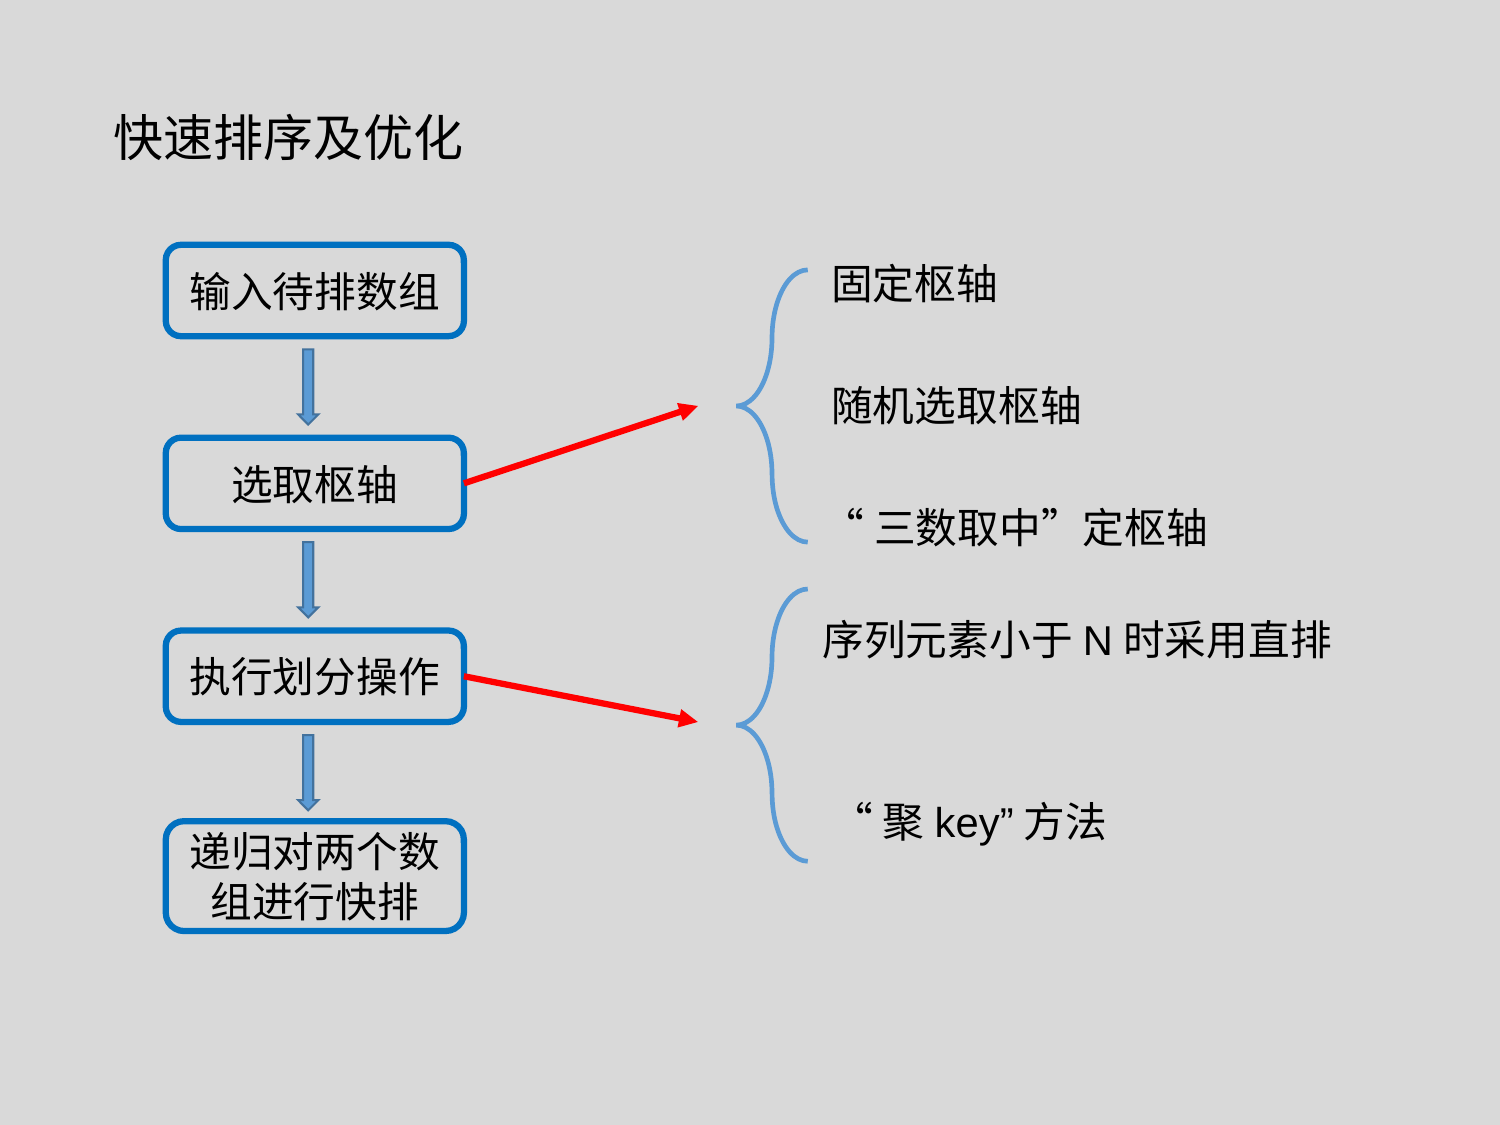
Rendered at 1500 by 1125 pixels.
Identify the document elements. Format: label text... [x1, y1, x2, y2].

text_box 序列元素小于N时采用直排 [807, 606, 1500, 672]
text_box [736, 588, 808, 862]
text_box “三数取中”定枢轴 [807, 494, 1274, 559]
text_box [295, 348, 321, 427]
text_box 随机选取枢轴 [816, 372, 1220, 437]
text_box 快速排序及优化 [98, 99, 1211, 174]
text_box 固定枢轴 [816, 250, 1220, 316]
text_box 执行划分操作 [164, 629, 465, 723]
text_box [165, 735, 464, 932]
text_box [736, 269, 808, 543]
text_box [463, 676, 698, 722]
text_box “聚key”方法 [816, 788, 1158, 854]
text_box 选取枢轴 [164, 436, 465, 531]
text_box 输入待排数组 [164, 243, 465, 338]
text_box [295, 541, 321, 619]
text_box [463, 405, 698, 484]
